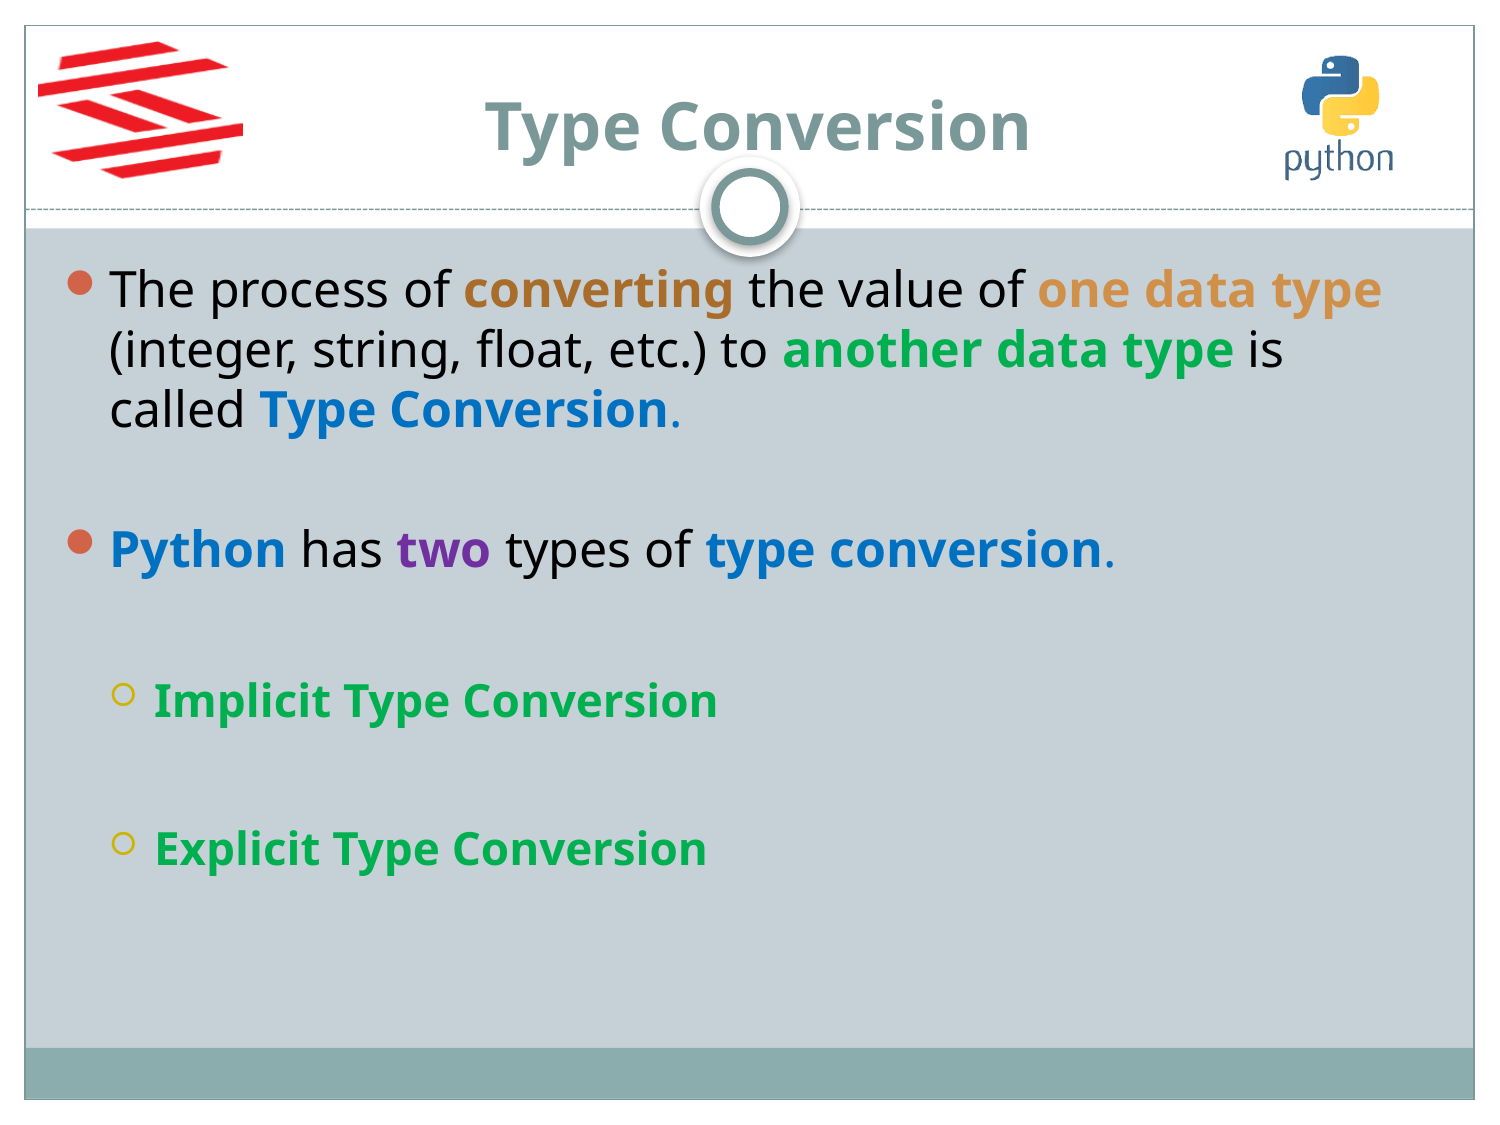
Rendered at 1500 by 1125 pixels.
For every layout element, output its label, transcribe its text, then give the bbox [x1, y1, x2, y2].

picture [1206, 53, 1471, 186]
picture [37, 40, 243, 185]
list The process of converting the value of one data type (integer, string, float, etc.) to another data type is called Type Conversion. Python has two types of type conversion. Implicit Type Conversion Explicit Type Conversion [49, 250, 1445, 1047]
title Type Conversion [248, 46, 1459, 172]
